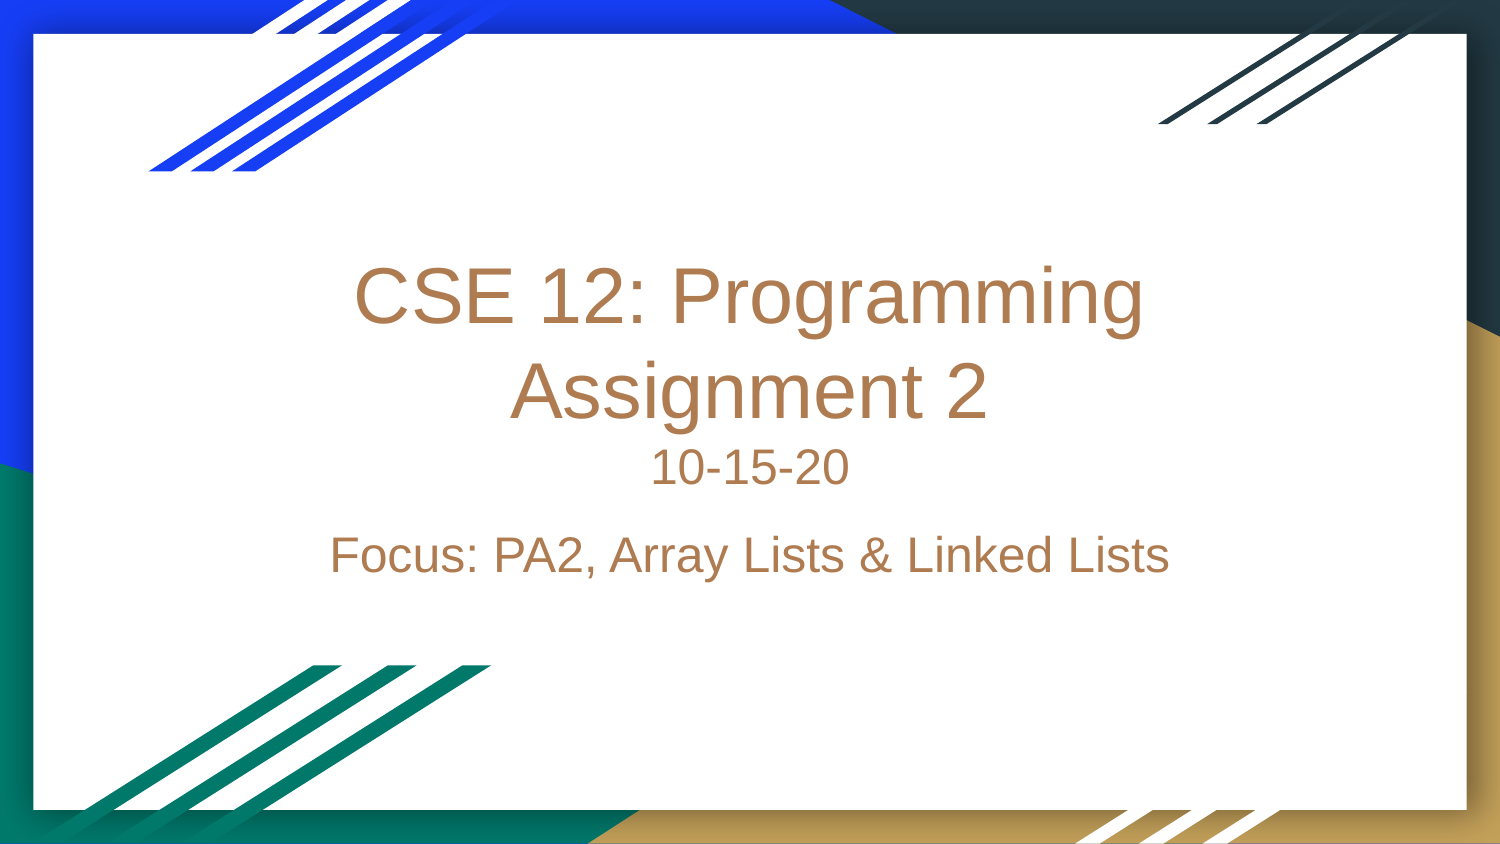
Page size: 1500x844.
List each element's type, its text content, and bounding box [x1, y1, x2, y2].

title CSE 12: Programming Assignment 2 10-15-20 [249, 250, 1251, 489]
subtitle Focus: PA2, Array Lists & Linked Lists [310, 507, 1190, 594]
